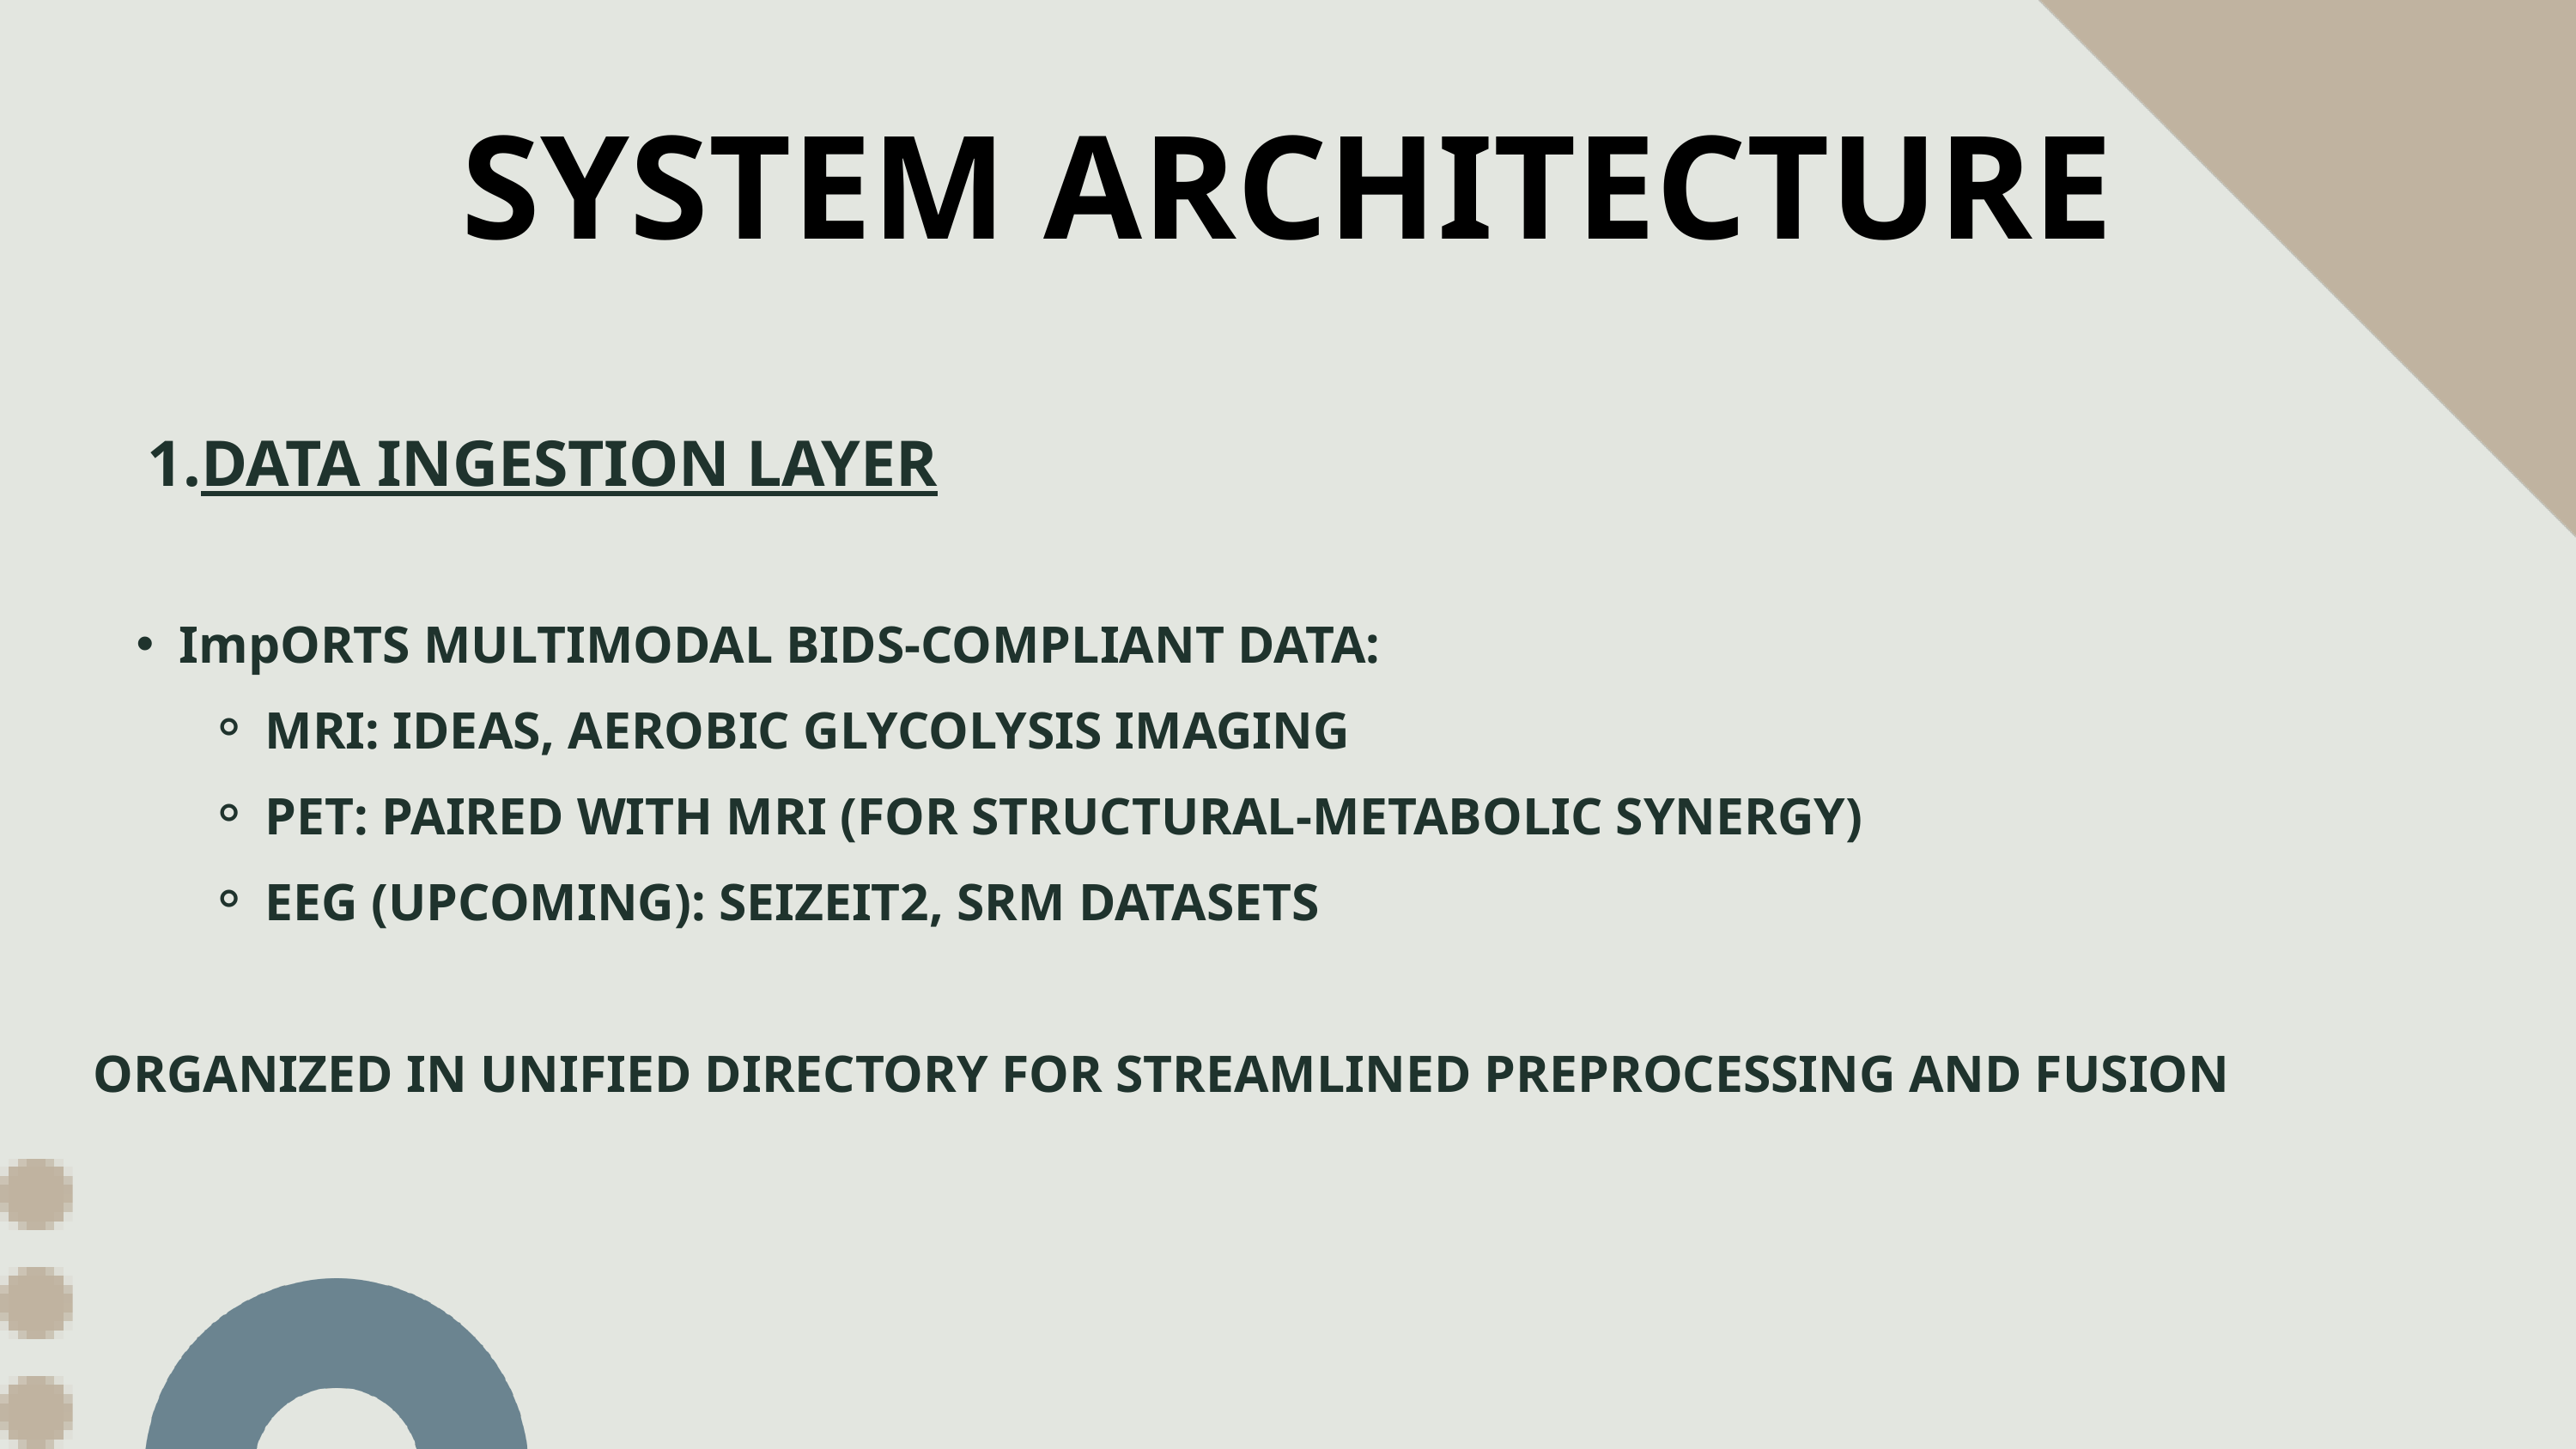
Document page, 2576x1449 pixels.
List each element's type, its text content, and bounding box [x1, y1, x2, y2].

text_box SYSTEM ARCHITECTURE [449, 67, 2127, 269]
text_box DATA INGESTION LAYER ImpORTS MULTIMODAL BIDS-COMPLIANT DATA: MRI: IDEAS, AEROBIC GLYCOLYSIS IMAGING PET: PAIRED WITH MRI (FOR STRUCTURAL-METABOLIC SYNERGY) EEG (UPCOMING): SEIZEIT2, SRM DATASETS ORGANIZED IN UNIFIED DIRECTORY FOR STREAMLINED PREPROCESSING AND FUSION [93, 410, 2483, 1191]
text_box [144, 1278, 528, 1449]
text_box [0, 1159, 73, 1449]
text_box [2021, 0, 2576, 562]
